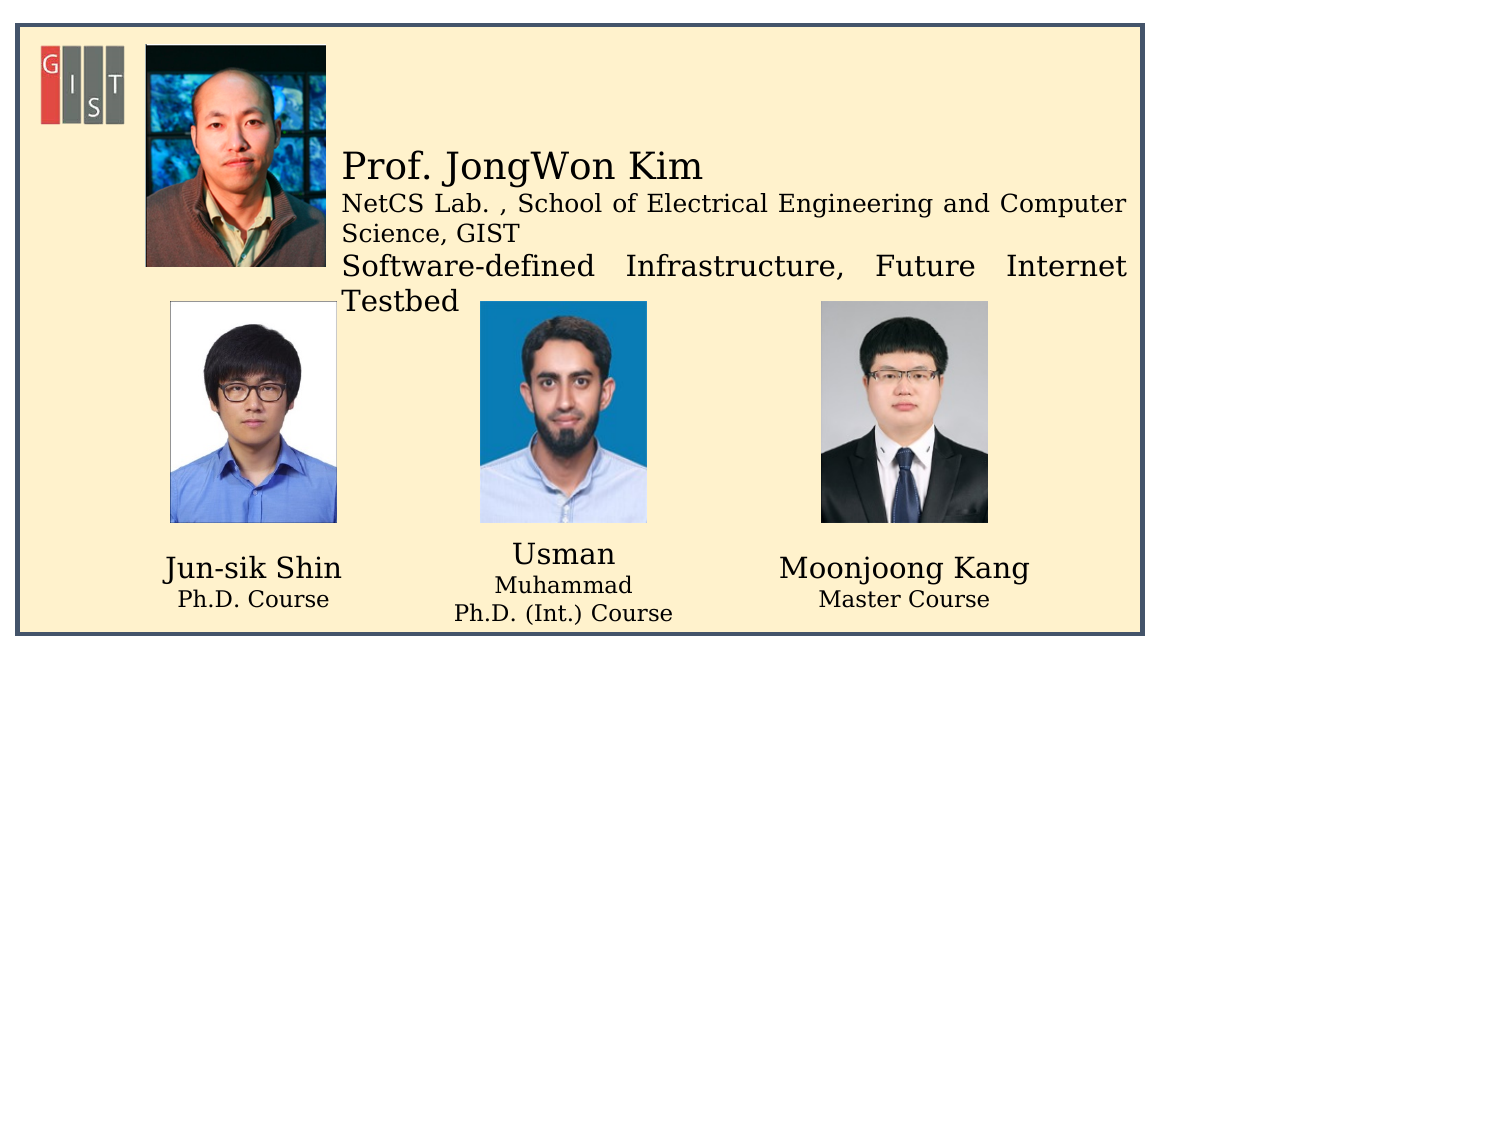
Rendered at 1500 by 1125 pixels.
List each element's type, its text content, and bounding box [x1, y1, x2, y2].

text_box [783, 301, 1026, 621]
text_box Prof. JongWon Kim NetCS Lab. , School of Electrical Engineering and Computer Science, GIST Software-defined Infrastructure, Future Internet Testbed [326, 135, 1143, 325]
text_box [17, 24, 1143, 635]
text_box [457, 301, 671, 635]
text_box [163, 301, 344, 621]
picture [30, 42, 134, 129]
picture [145, 44, 326, 267]
